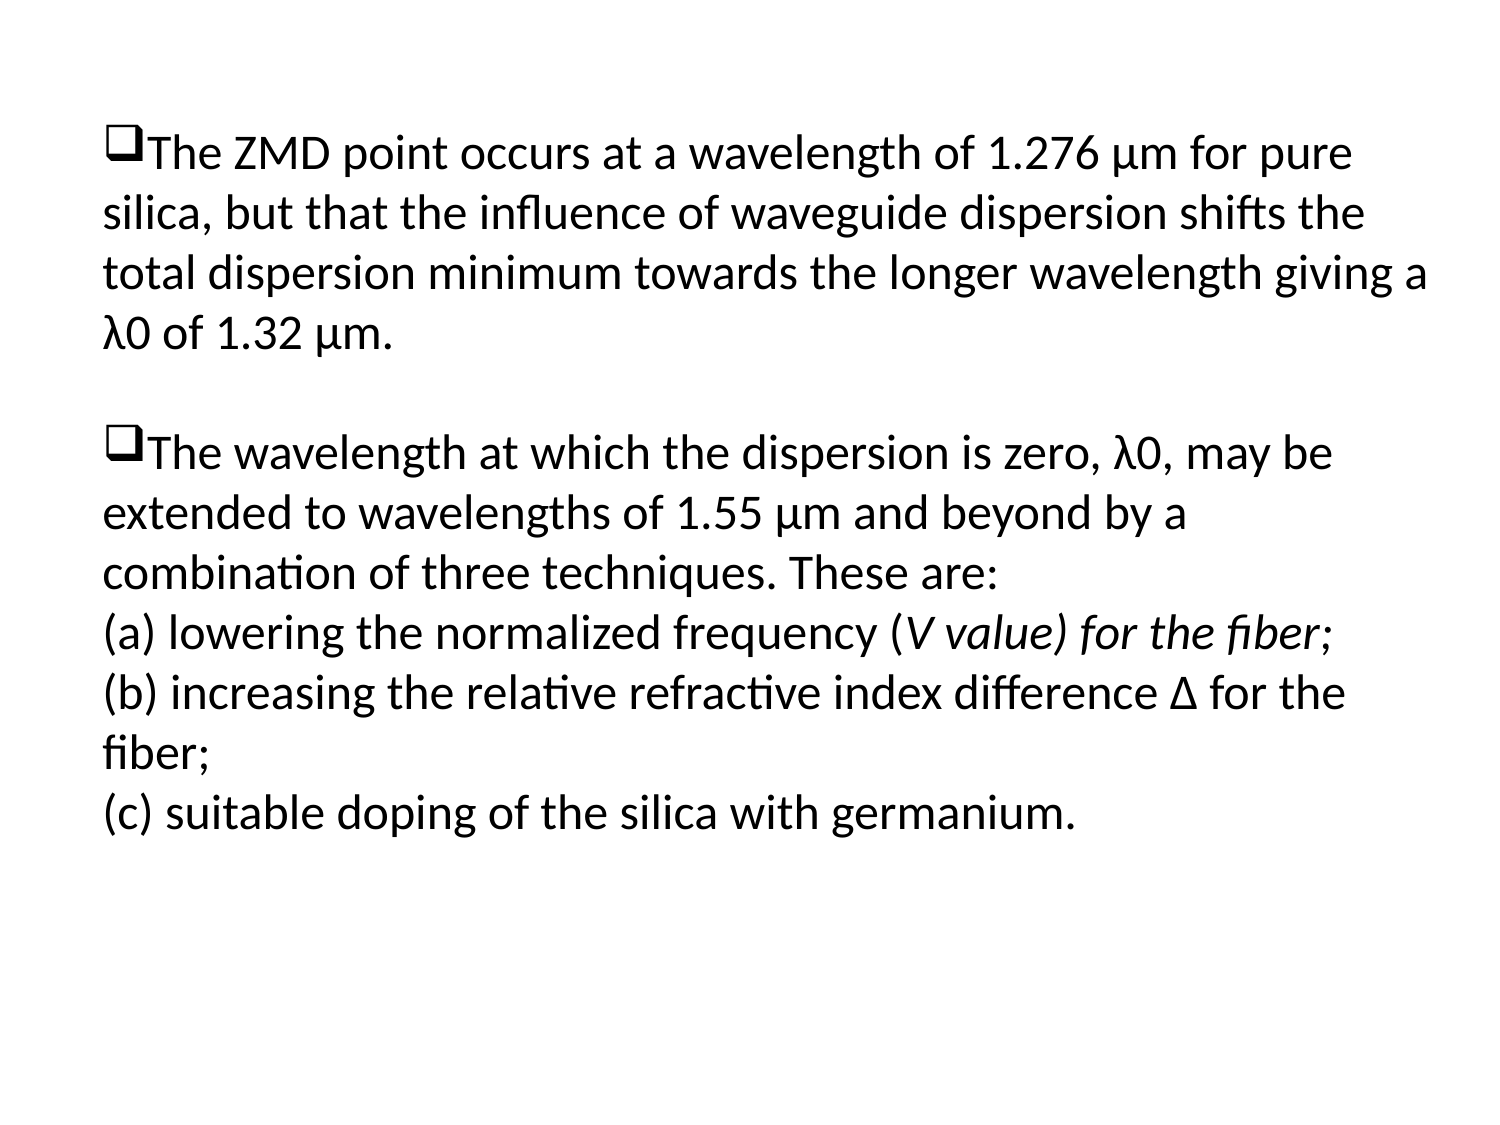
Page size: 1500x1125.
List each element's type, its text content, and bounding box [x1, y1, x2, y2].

text_box The ZMD point occurs at a wavelength of 1.276 μm for pure silica, but that the influence of waveguide dispersion shifts the total dispersion minimum towards the longer wavelength giving a λ0 of 1.32 μm. The wavelength at which the dispersion is zero, λ0, may be extended to wavelengths of 1.55 μm and beyond by a combination of three techniques. These are: (a) lowering the normalized frequency (V value) for the fiber; (b) increasing the relative refractive index difference Δ for the fiber; (c) suitable doping of the silica with germanium. [87, 112, 1450, 848]
